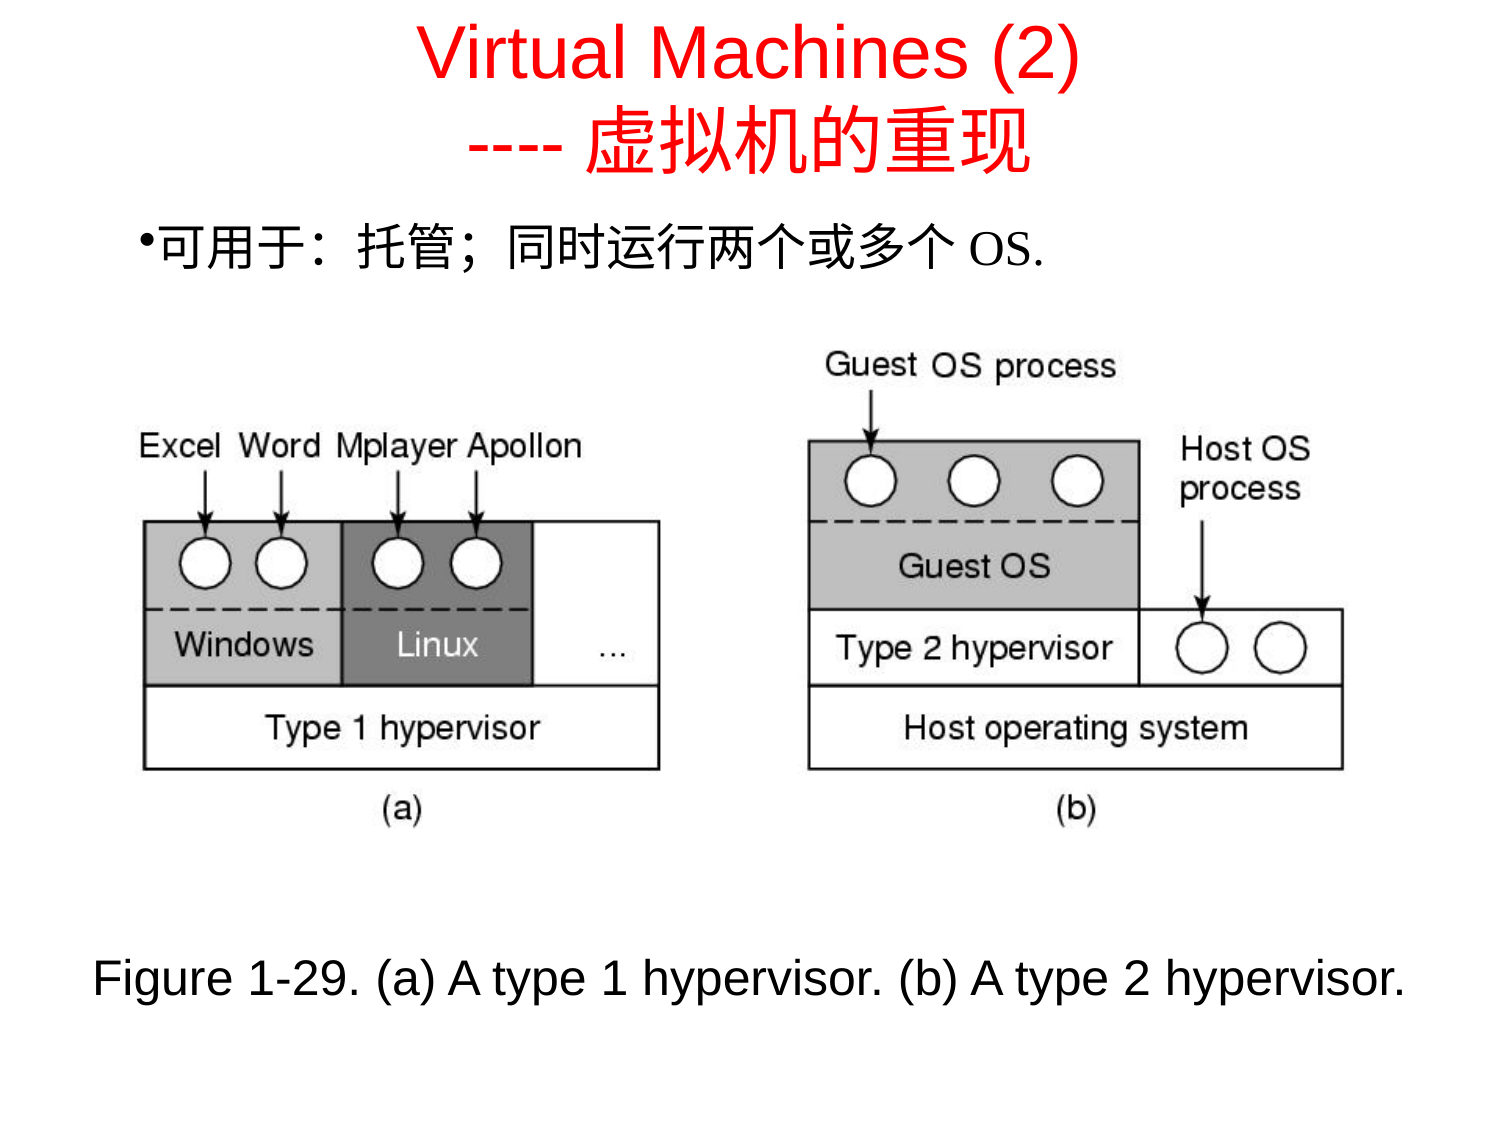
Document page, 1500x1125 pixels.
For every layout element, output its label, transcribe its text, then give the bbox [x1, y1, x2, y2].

picture [135, 337, 1352, 829]
text_box Figure 1-29. (a) A type 1 hypervisor. (b) A type 2 hypervisor. [0, 937, 1500, 1075]
text_box Virtual Machines (2) ----虚拟机的重现 [0, 0, 1500, 188]
text_box 可用于：托管；同时运行两个或多个OS. [123, 208, 1247, 368]
